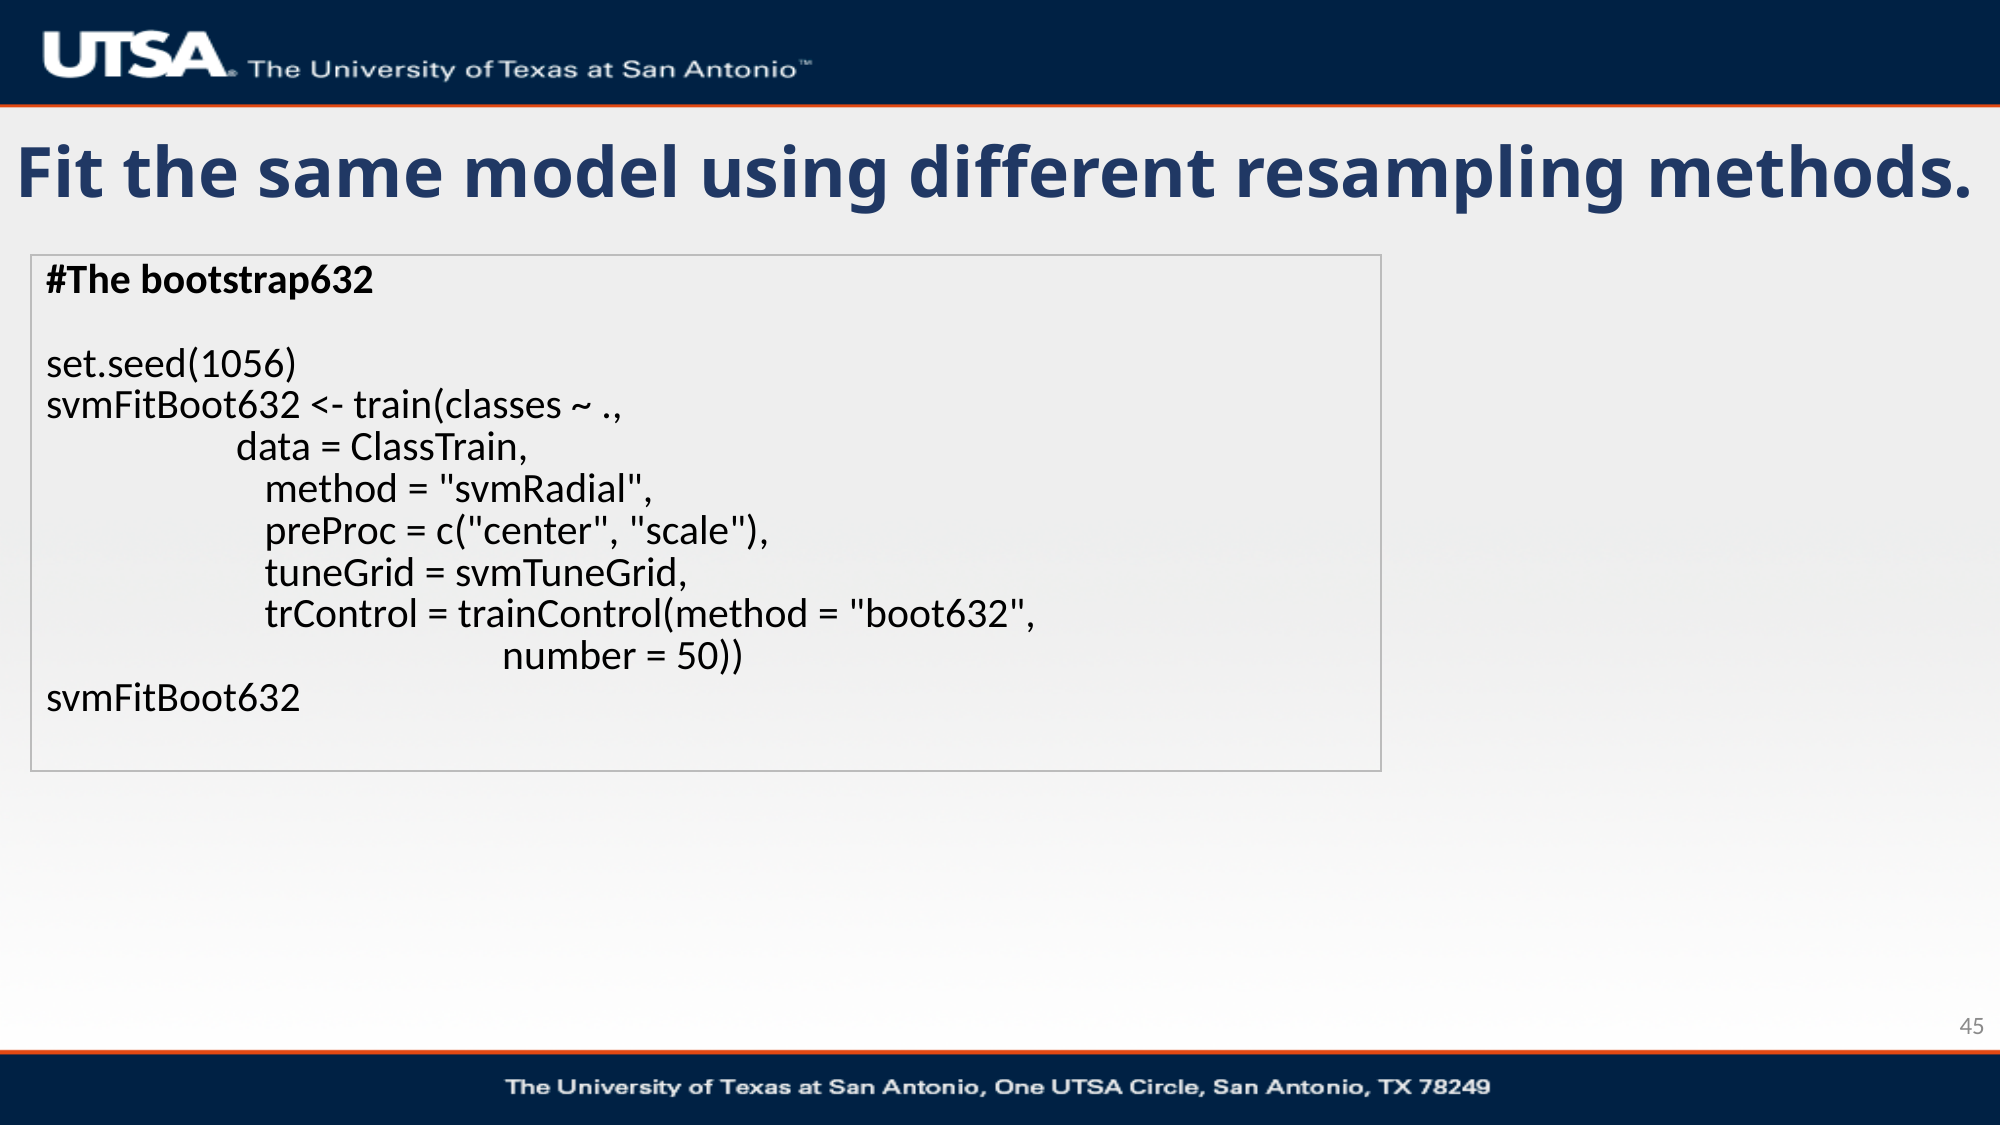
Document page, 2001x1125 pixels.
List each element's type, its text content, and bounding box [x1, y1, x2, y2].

picture [0, 234, 2000, 1125]
title Fit the same model using different resampling methods. [0, 109, 2000, 234]
slide_number 45 [1550, 994, 2000, 1055]
picture [0, 0, 2000, 109]
table_header #The bootstrap632 set.seed(1056) svmFitBoot632 <- train(classes ~ ., data = ClassTrain, method = "svmRadial", preProc = c("center", "scale"), tuneGrid = svmTuneGrid, trControl = trainControl(method = "boot632", number = 50)) svmFitBoot632 [32, 256, 1380, 770]
